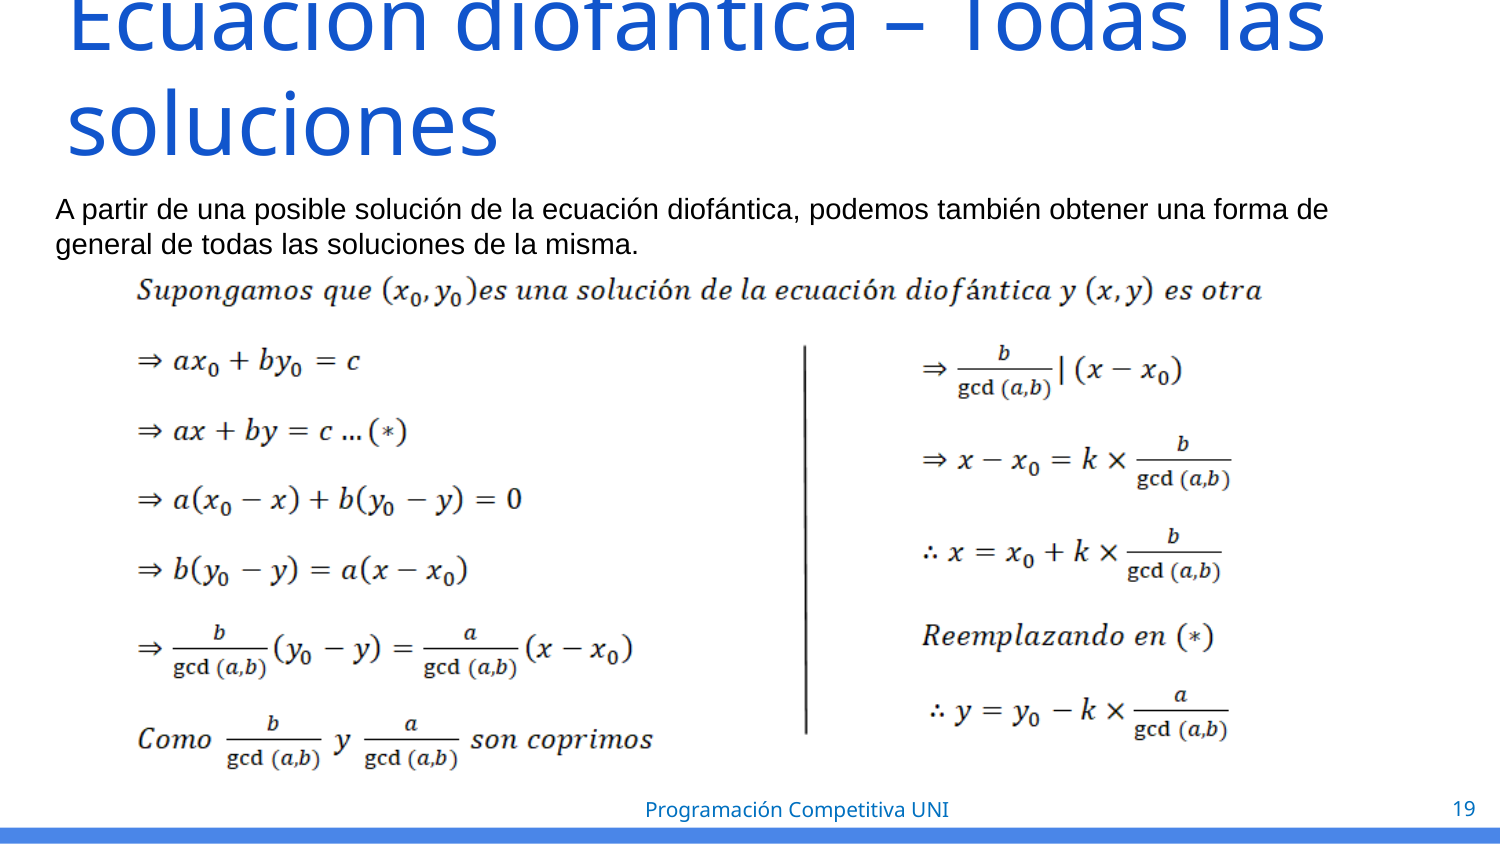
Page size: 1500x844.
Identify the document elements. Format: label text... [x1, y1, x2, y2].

text_box A partir de una posible solución de la ecuación diofántica, podemos también obtener una forma de general de todas las soluciones de la misma. [40, 175, 1445, 753]
title Ecuación diofántica – Todas las soluciones [51, 51, 1449, 186]
picture [111, 257, 1317, 784]
text_box [49, 186, 1478, 785]
